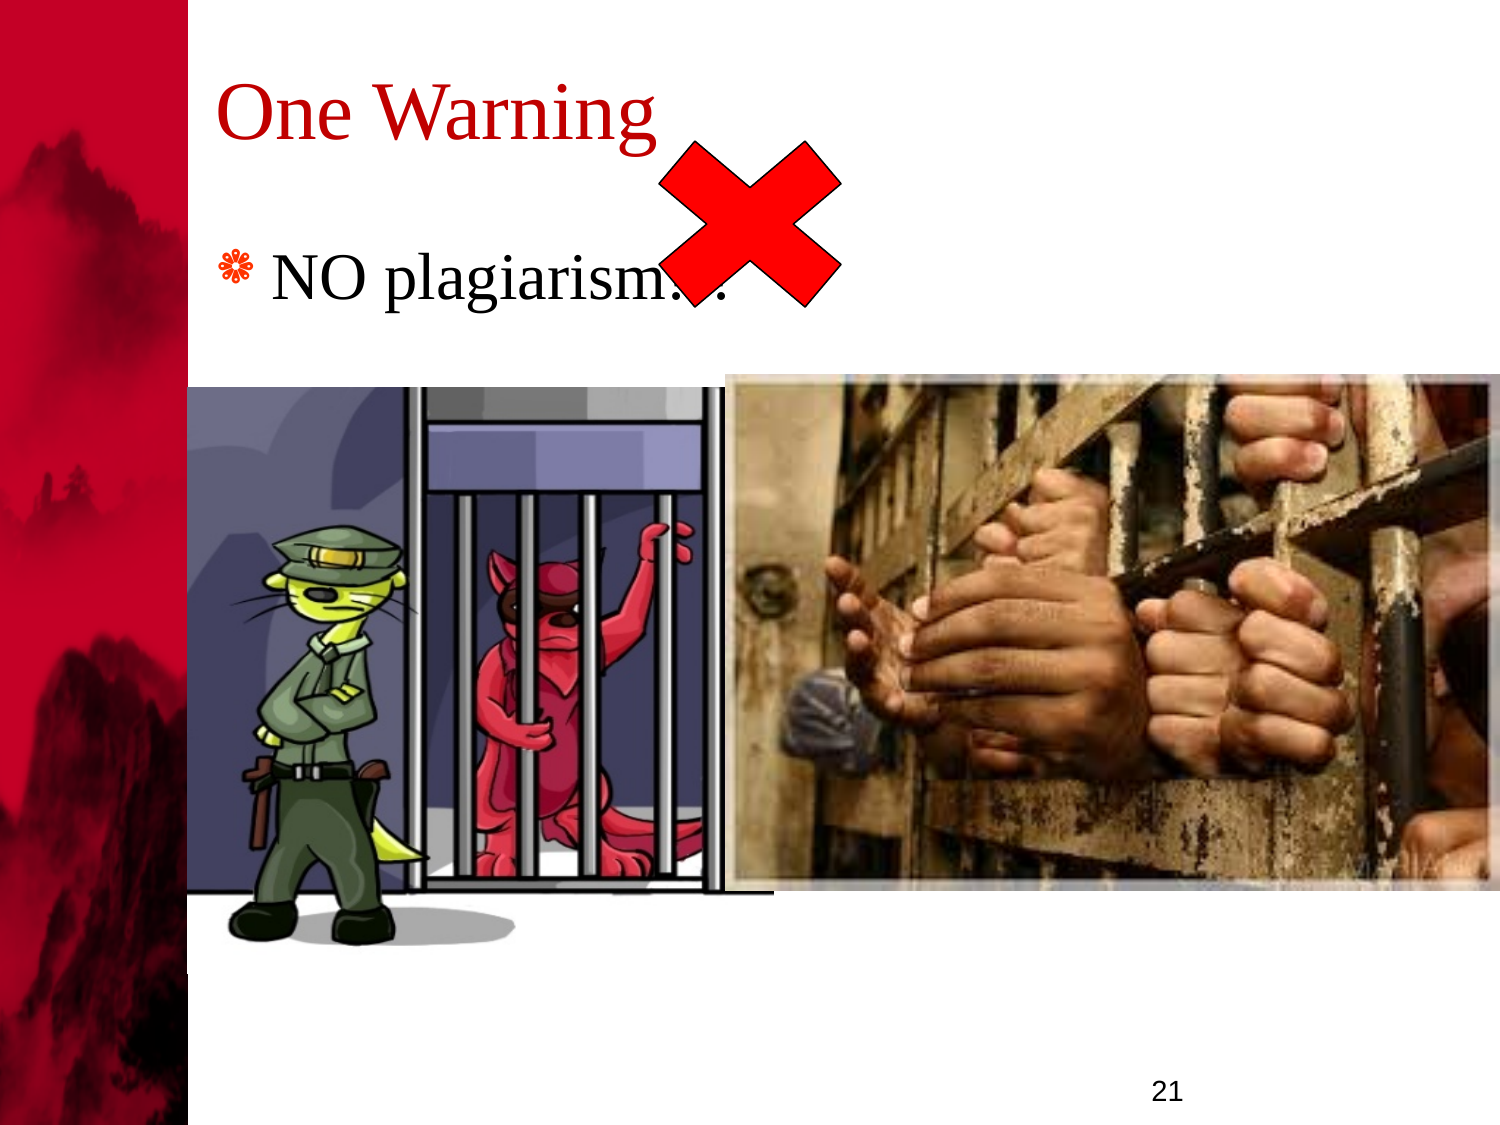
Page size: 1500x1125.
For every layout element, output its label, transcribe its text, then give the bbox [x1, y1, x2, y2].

text_box [658, 141, 842, 308]
list NO plagiarism!!! [199, 224, 1488, 385]
title One Warning [199, 12, 1485, 201]
slide_number 21 [1136, 1065, 1487, 1125]
picture [0, 0, 1500, 1125]
list NO plagiarism!!! [199, 899, 1488, 1088]
